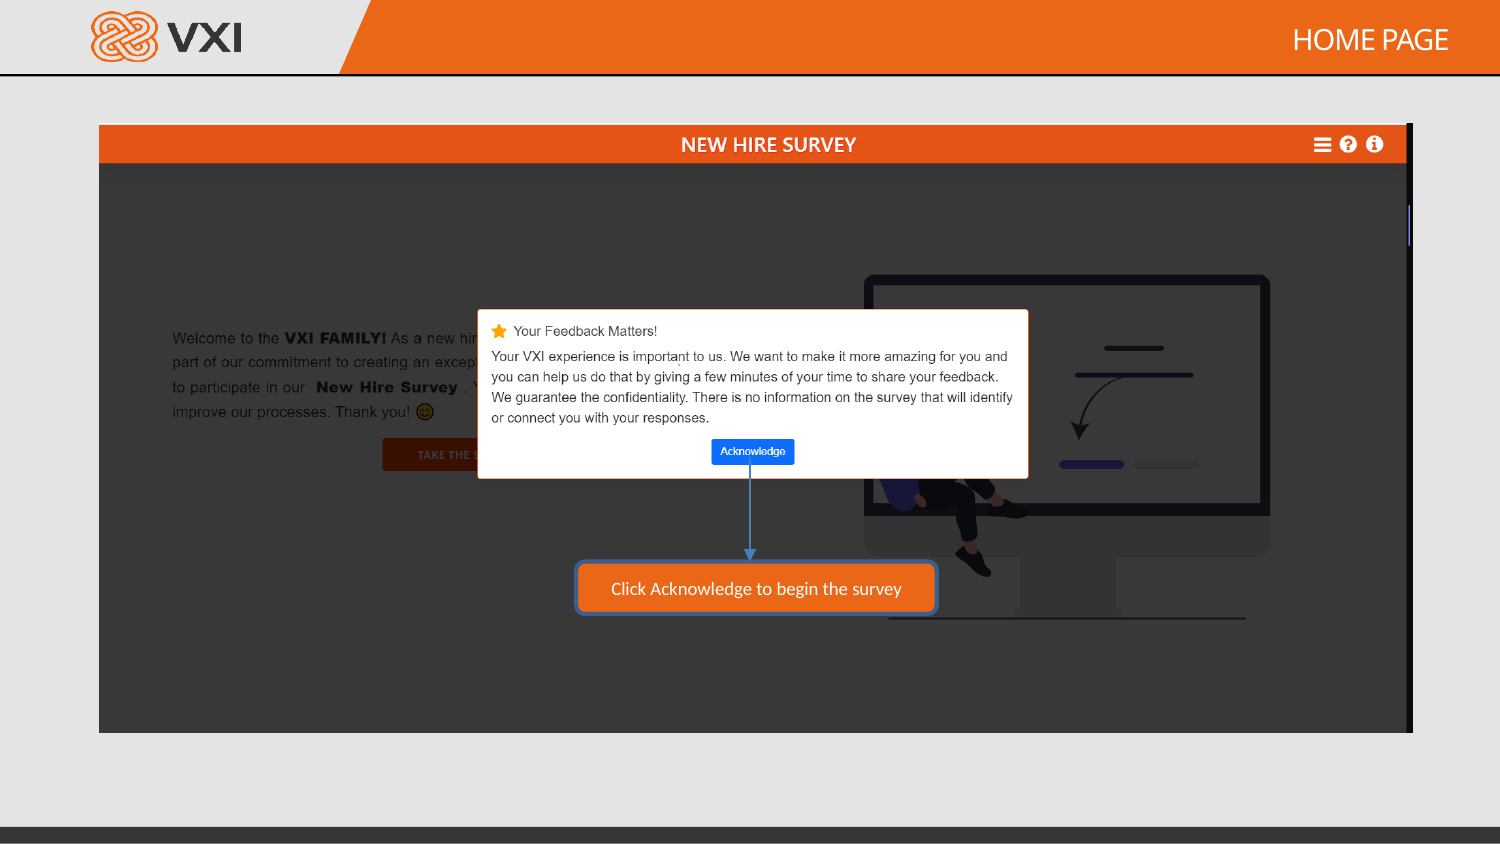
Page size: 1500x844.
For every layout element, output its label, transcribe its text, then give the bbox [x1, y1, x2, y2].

title HOME PAGE [1290, 19, 1500, 163]
picture [99, 123, 1413, 733]
picture [91, 11, 241, 62]
